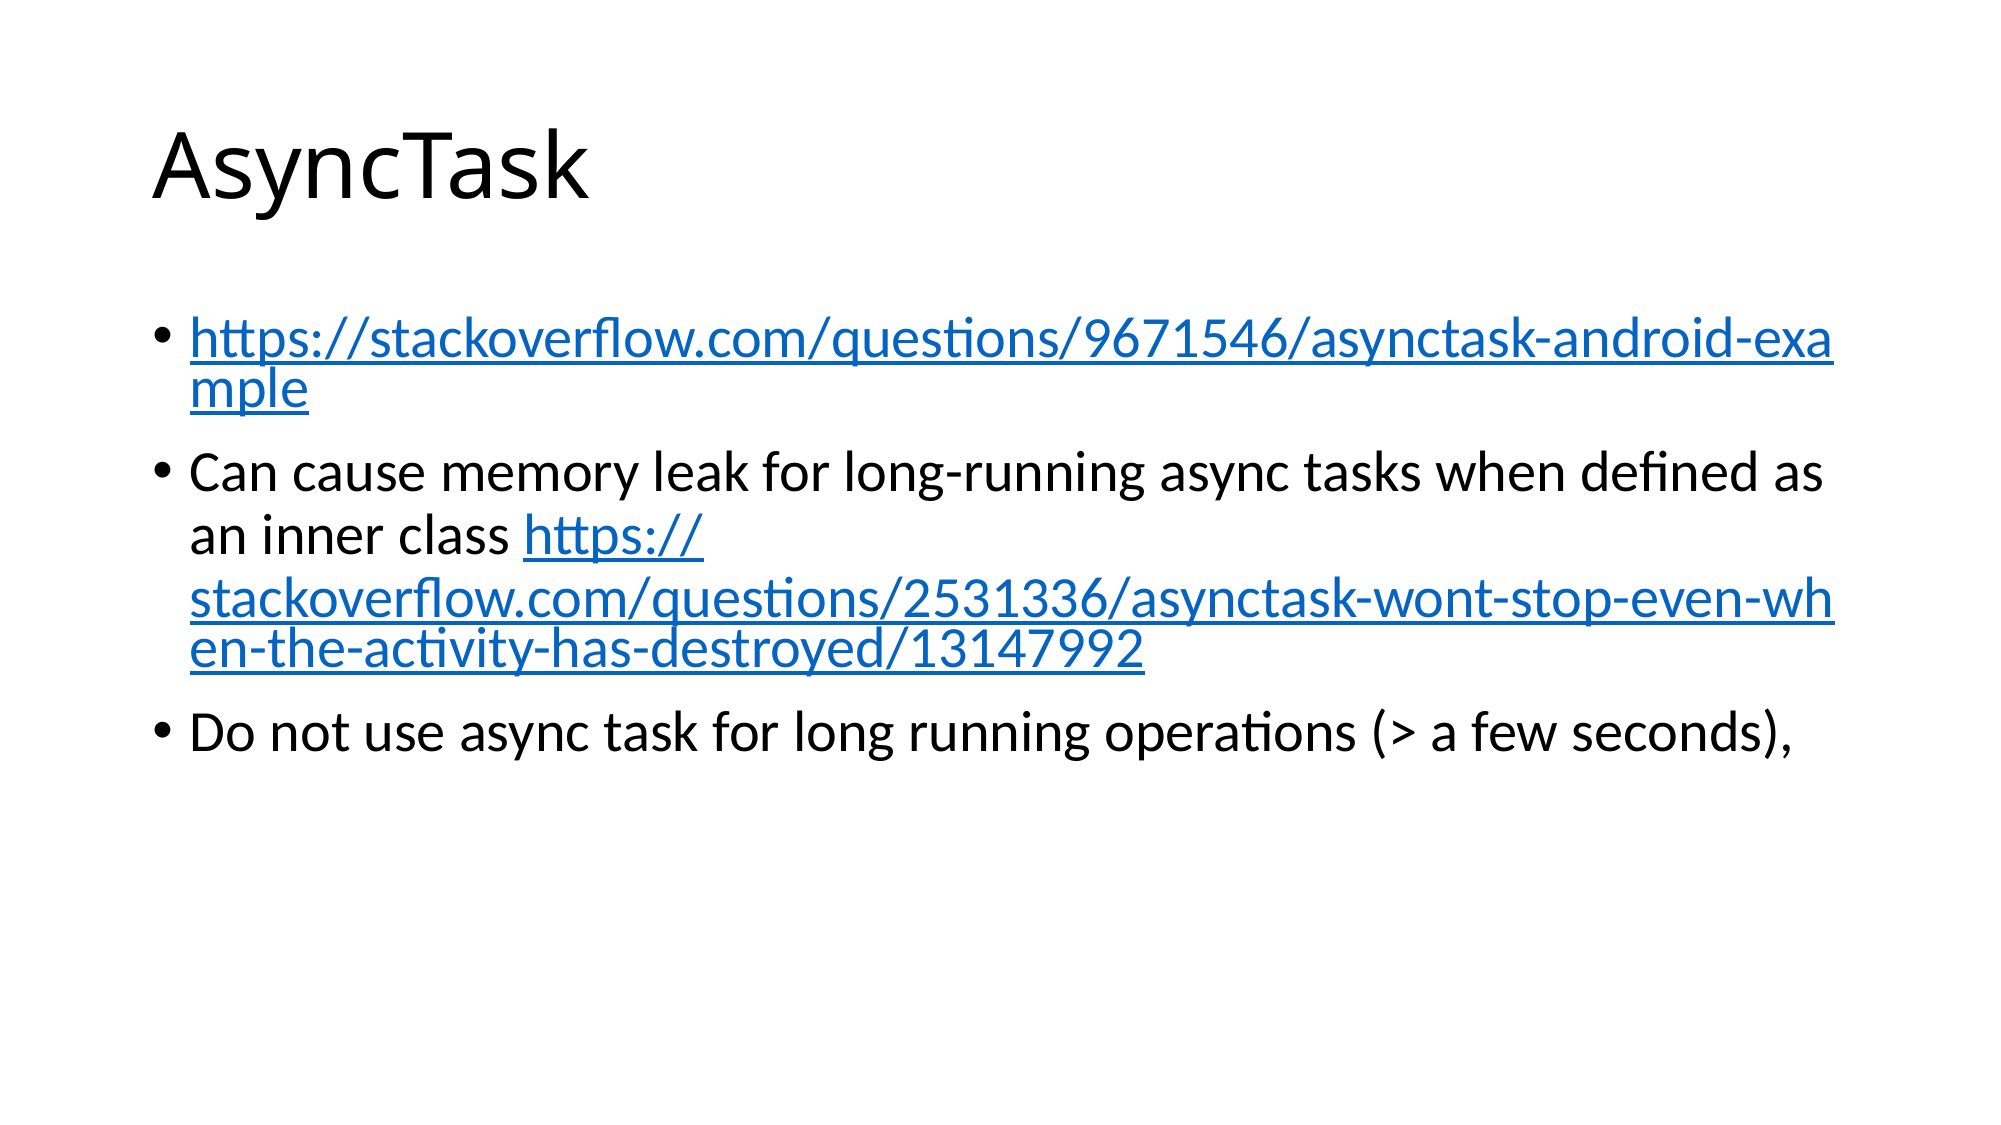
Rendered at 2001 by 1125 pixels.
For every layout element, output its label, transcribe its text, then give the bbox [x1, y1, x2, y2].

list https://stackoverflow.com/questions/9671546/asynctask-android-example Can cause memory leak for long-running async tasks when defined as an inner class https://stackoverflow.com/questions/2531336/asynctask-wont-stop-even-when-the-activity-has-destroyed/13147992 Do not use async task for long running operations (> a few seconds), [137, 299, 1863, 1014]
title AsyncTask [137, 59, 1863, 278]
